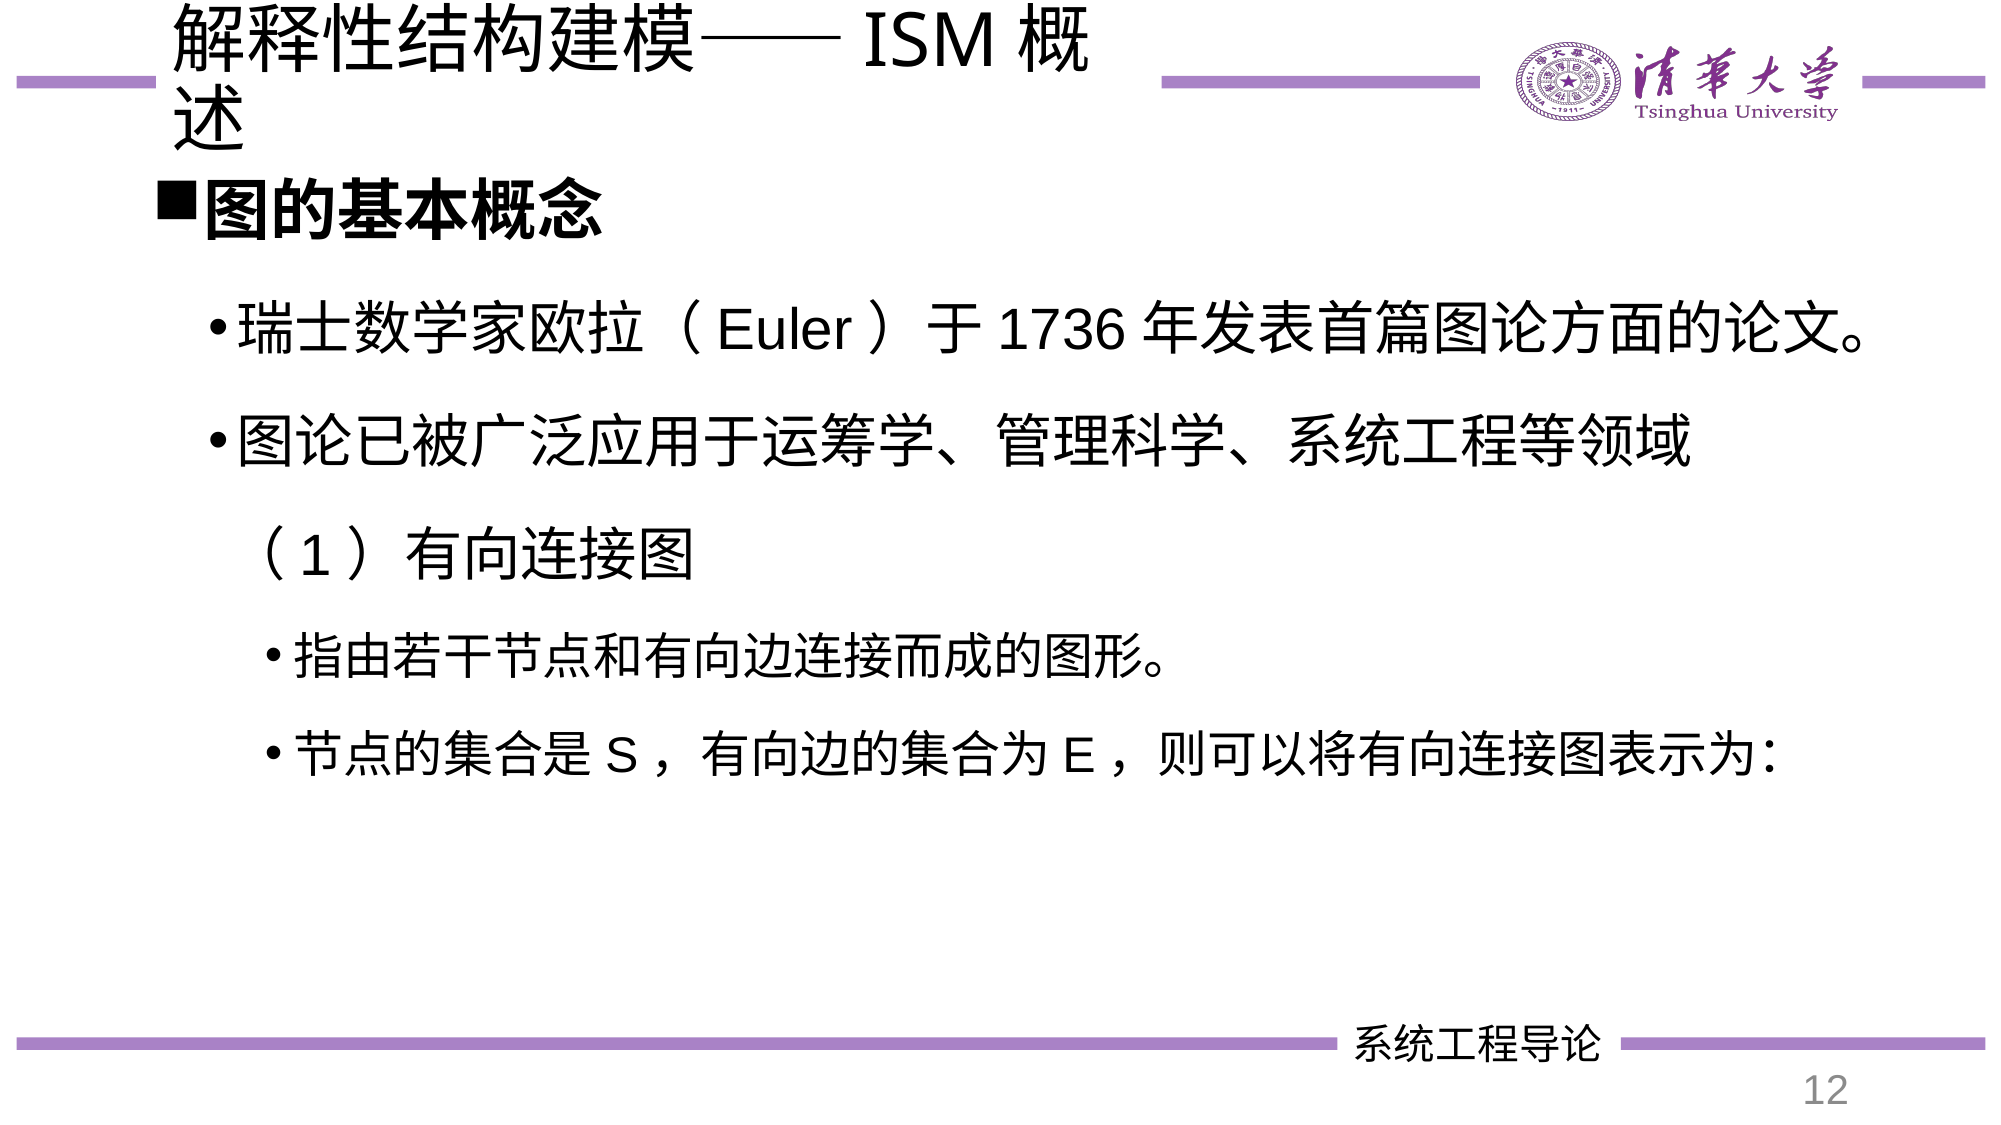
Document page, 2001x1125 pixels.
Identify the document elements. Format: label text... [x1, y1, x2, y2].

title 解释性结构建模——ISM概述 [155, 0, 1162, 191]
list 图的基本概念 瑞士数学家欧拉（Euler）于1736年发表首篇图论方面的论文。 图论已被广泛应用于运筹学、管理科学、系统工程等领域 （1）有向连接图 指由若干节点和有向边连接而成的图形。 节点的集合是S，有向边的集合为E，则可以将有向连接图表示为： [137, 169, 1863, 1010]
slide_number 12 [1754, 1057, 1864, 1118]
picture [1516, 42, 1621, 121]
picture [1634, 46, 1838, 121]
